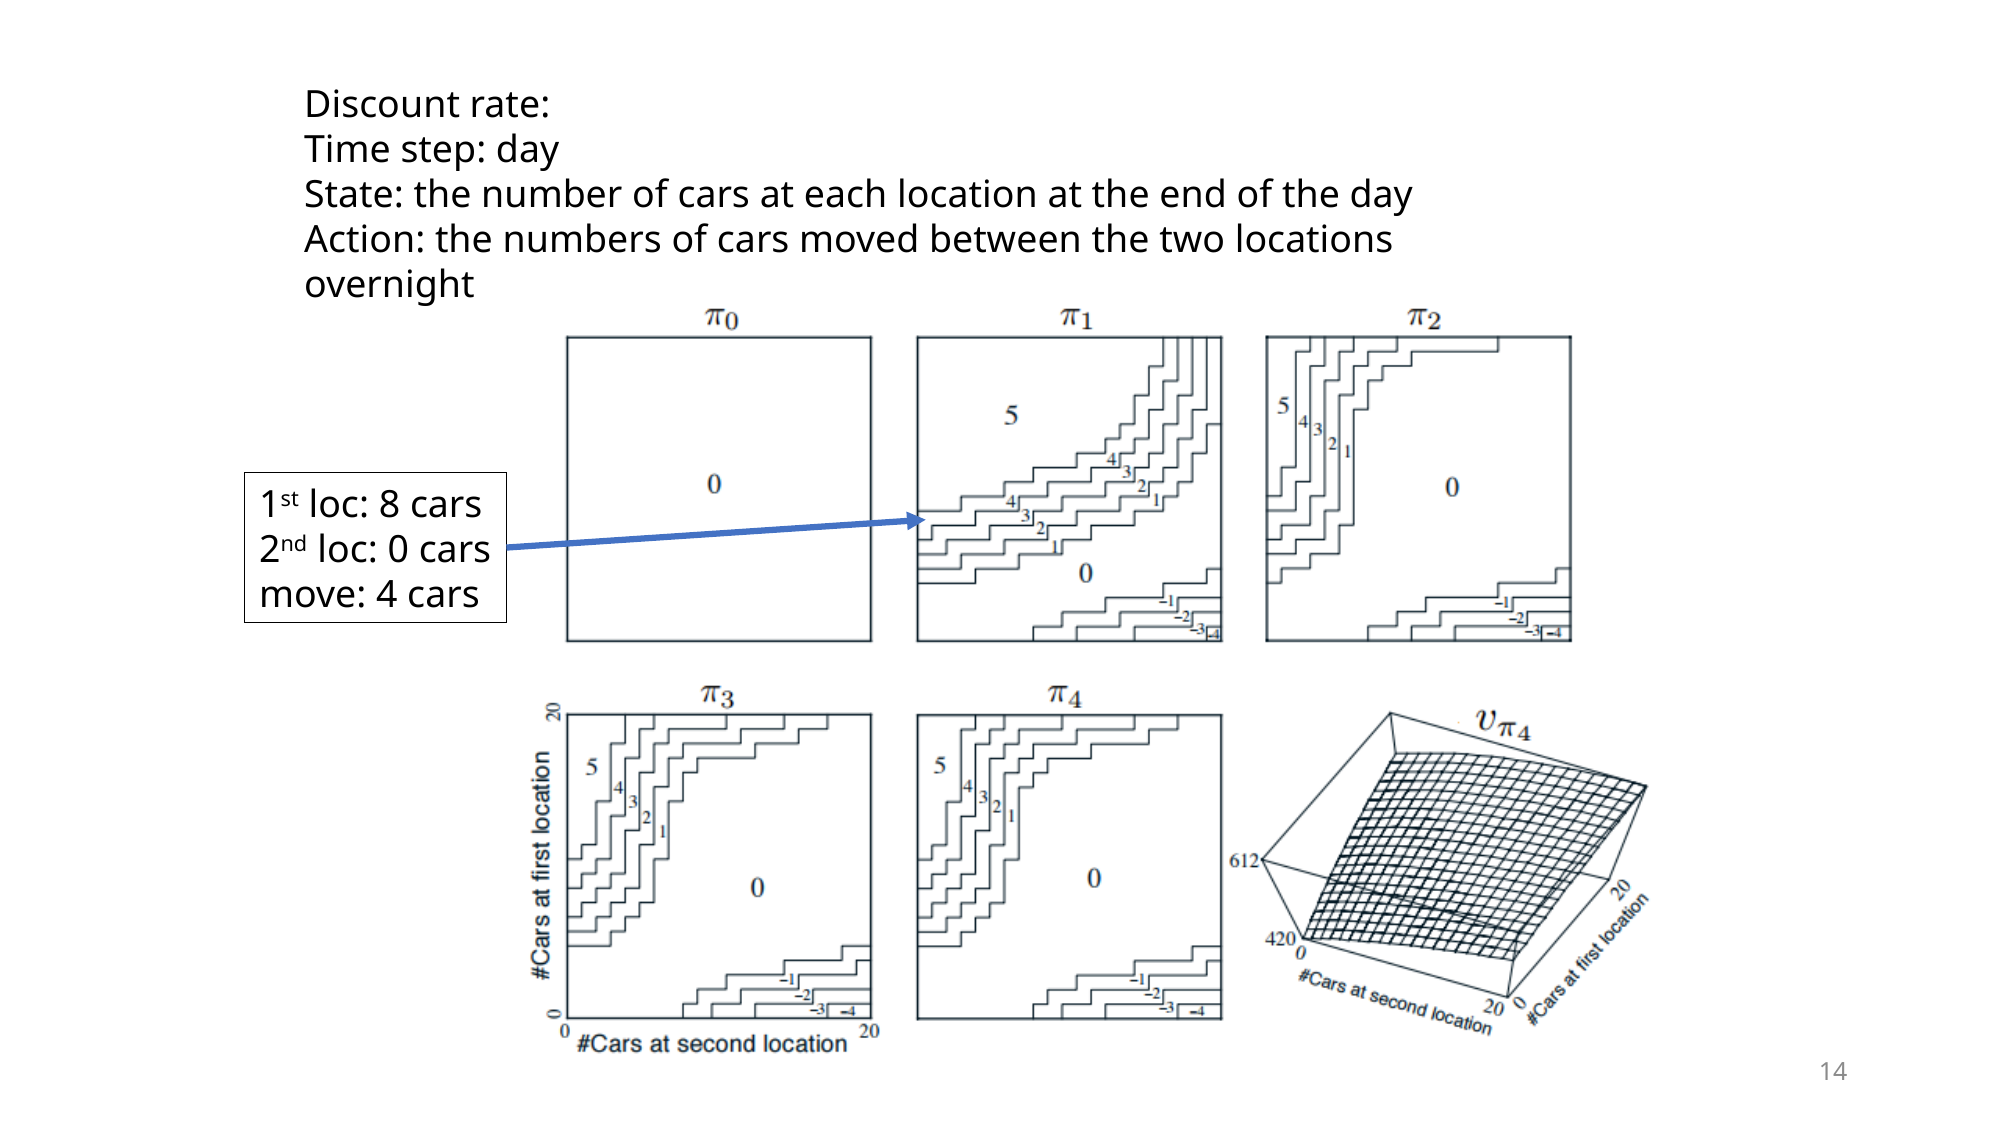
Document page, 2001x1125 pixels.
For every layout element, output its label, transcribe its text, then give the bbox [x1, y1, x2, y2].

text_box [509, 519, 926, 549]
picture [509, 281, 1691, 1074]
text_box 1st loc: 8 cars 2nd loc: 0 cars move: 4 cars [244, 472, 507, 623]
slide_number 14 [1412, 1042, 1863, 1103]
